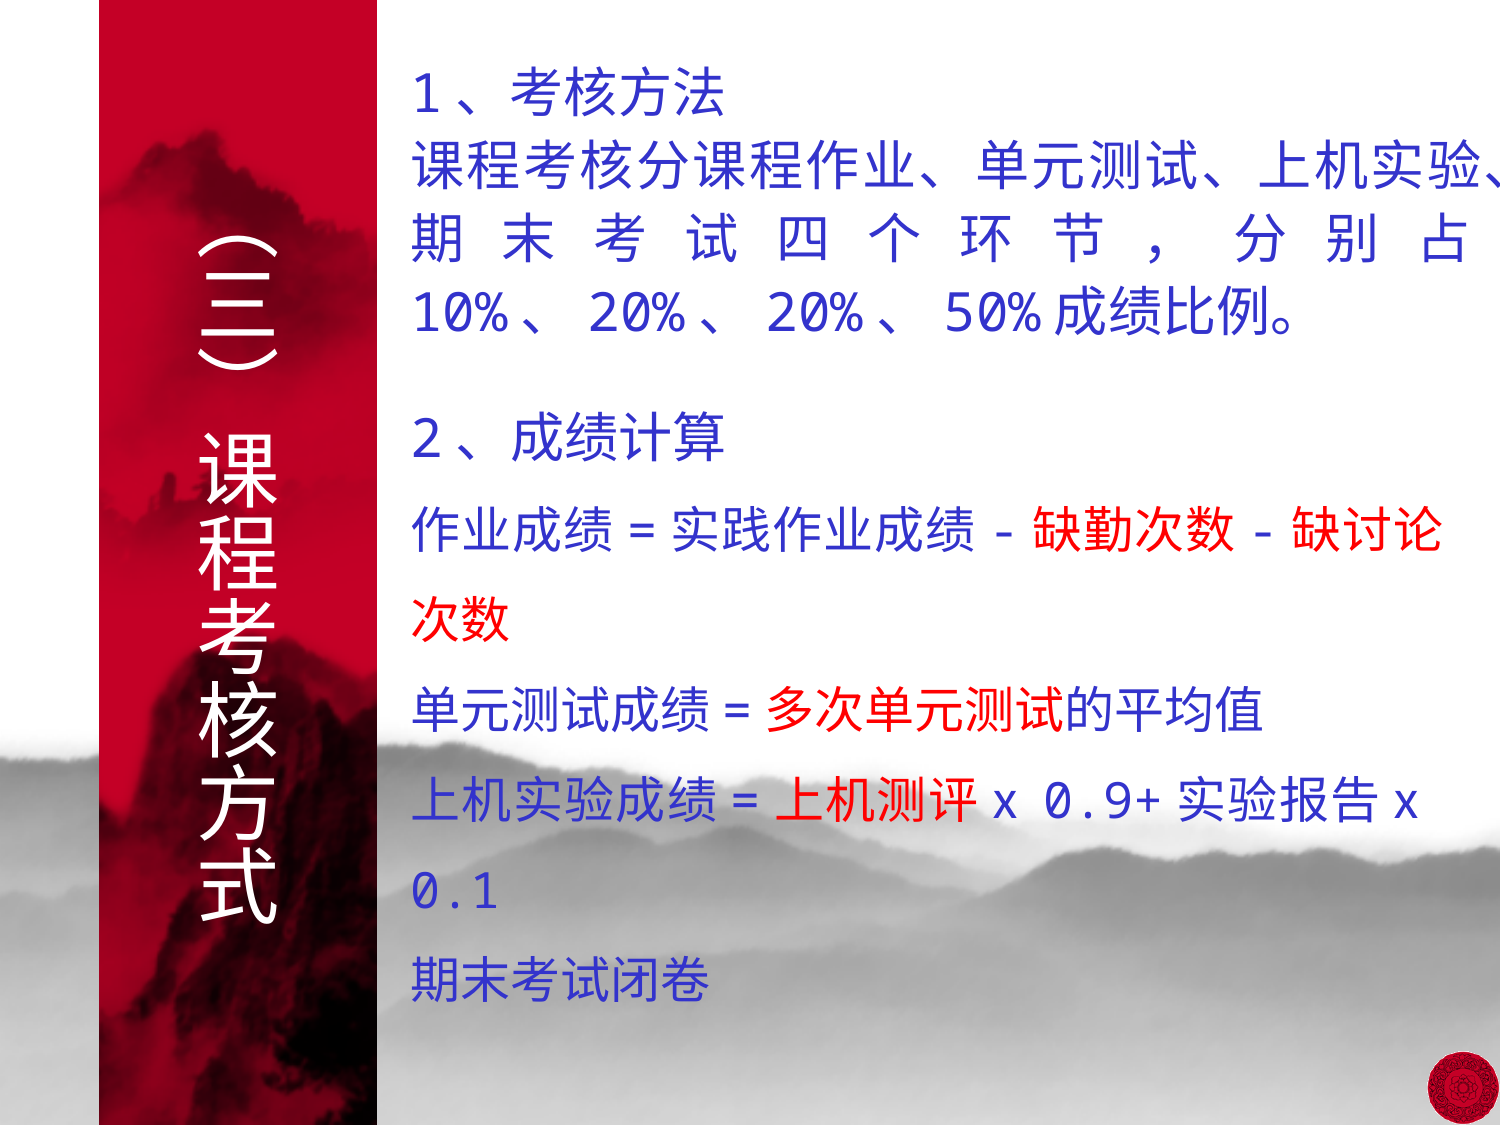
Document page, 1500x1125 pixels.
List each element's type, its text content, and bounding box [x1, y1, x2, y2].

title （三）课程考核方式 [141, 127, 329, 999]
slide_number [1425, 1059, 1488, 1123]
picture [0, 0, 1500, 1125]
text_box 1、考核方法 课程考核分课程作业、单元测试、上机实验、期末考试四个环节，分别占10%、20%、20%、50%成绩比例。 [395, 42, 1500, 350]
text_box 2、成绩计算 作业成绩=实践作业成绩-缺勤次数-缺讨论次数 单元测试成绩=多次单元测试的平均值 上机实验成绩=上机测评ⅹ0.9+实验报告ⅹ0.1 期末考试闭卷 [395, 363, 1459, 1060]
